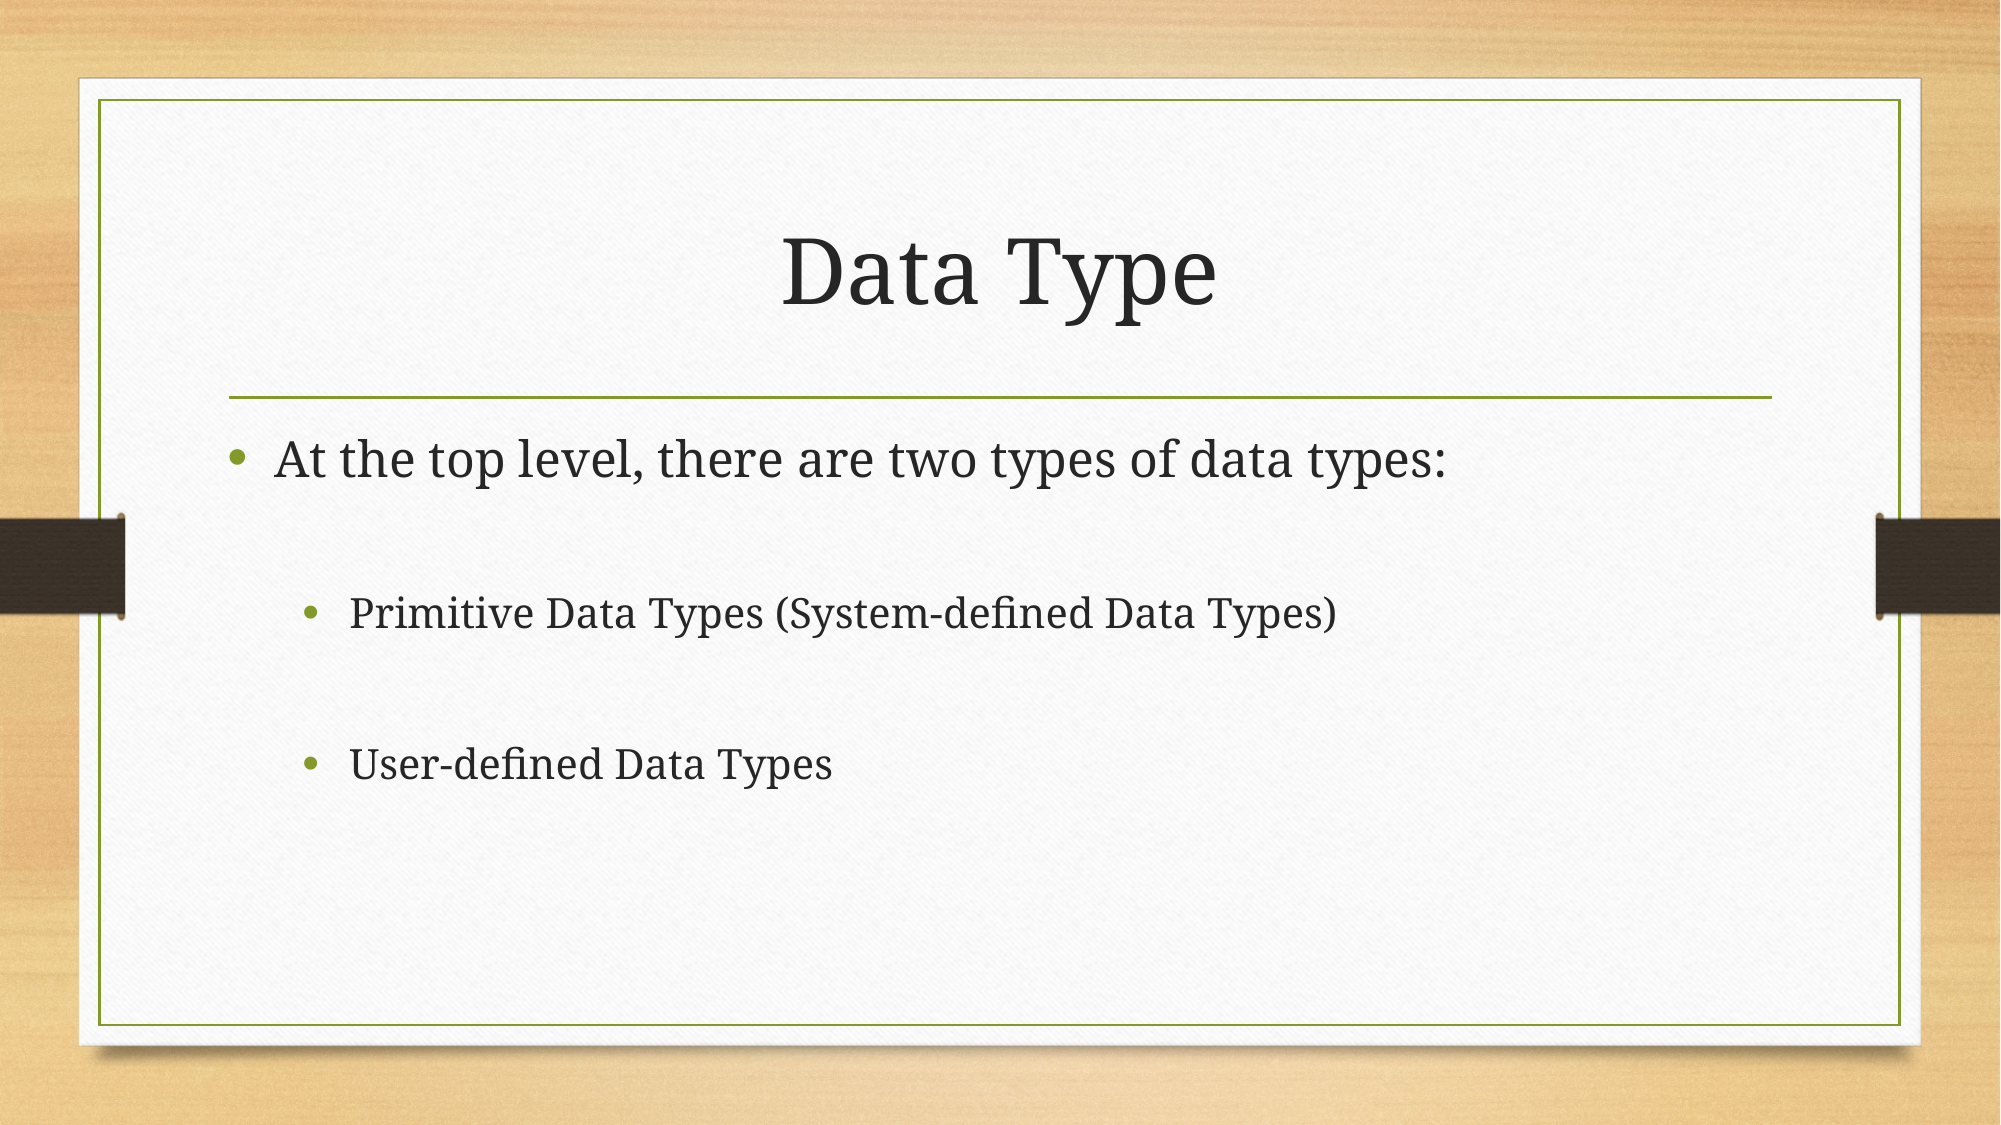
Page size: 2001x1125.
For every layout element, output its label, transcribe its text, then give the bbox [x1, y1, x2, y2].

list At the top level, there are two types of data types: Primitive Data Types (System-defined Data Types) User-defined Data Types [212, 419, 1788, 964]
picture [0, 0, 2001, 1125]
title Data Type [212, 161, 1788, 375]
